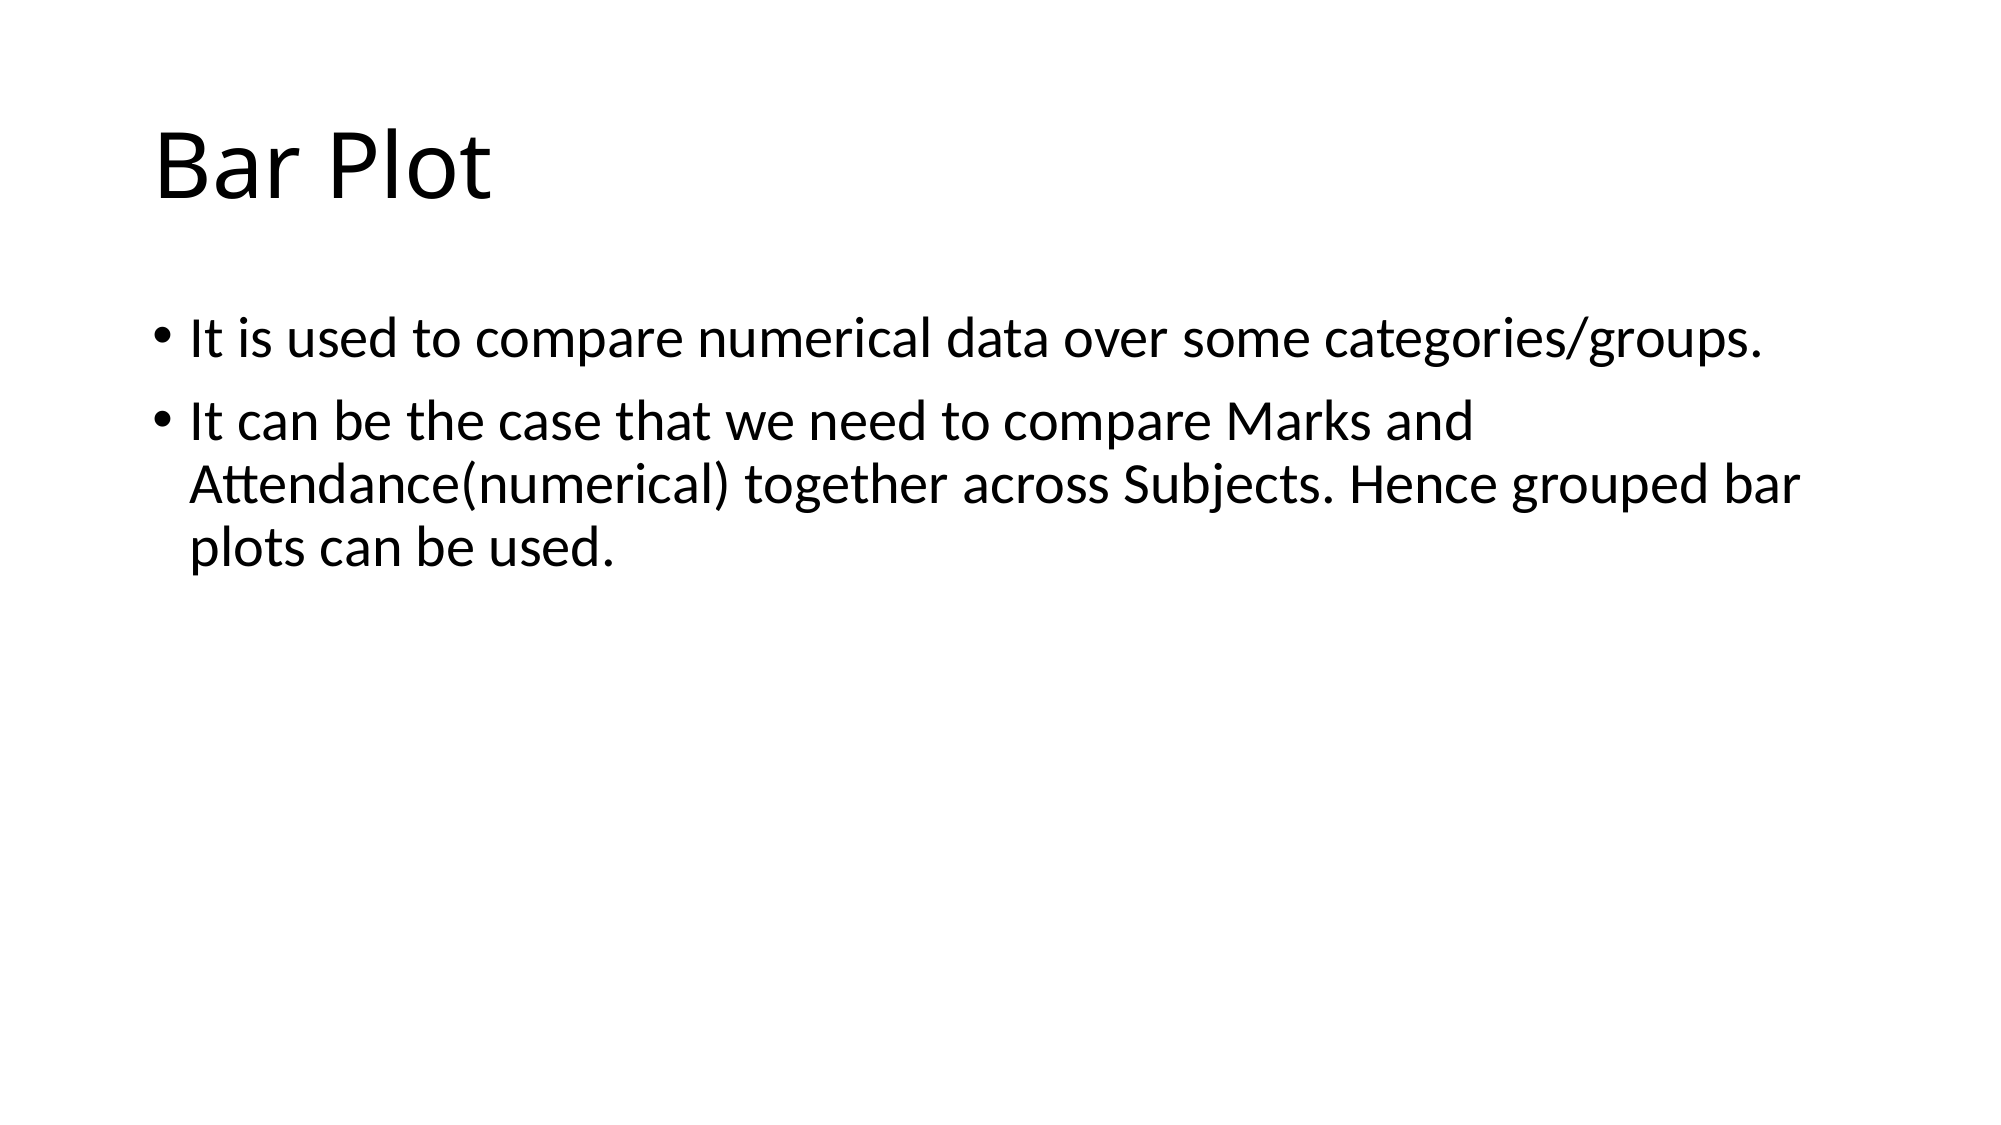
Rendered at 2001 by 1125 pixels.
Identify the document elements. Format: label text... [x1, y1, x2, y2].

list It is used to compare numerical data over some categories/groups. It can be the case that we need to compare Marks and Attendance(numerical) together across Subjects. Hence grouped bar plots can be used. [137, 299, 1863, 1014]
title Bar Plot [137, 59, 1863, 278]
